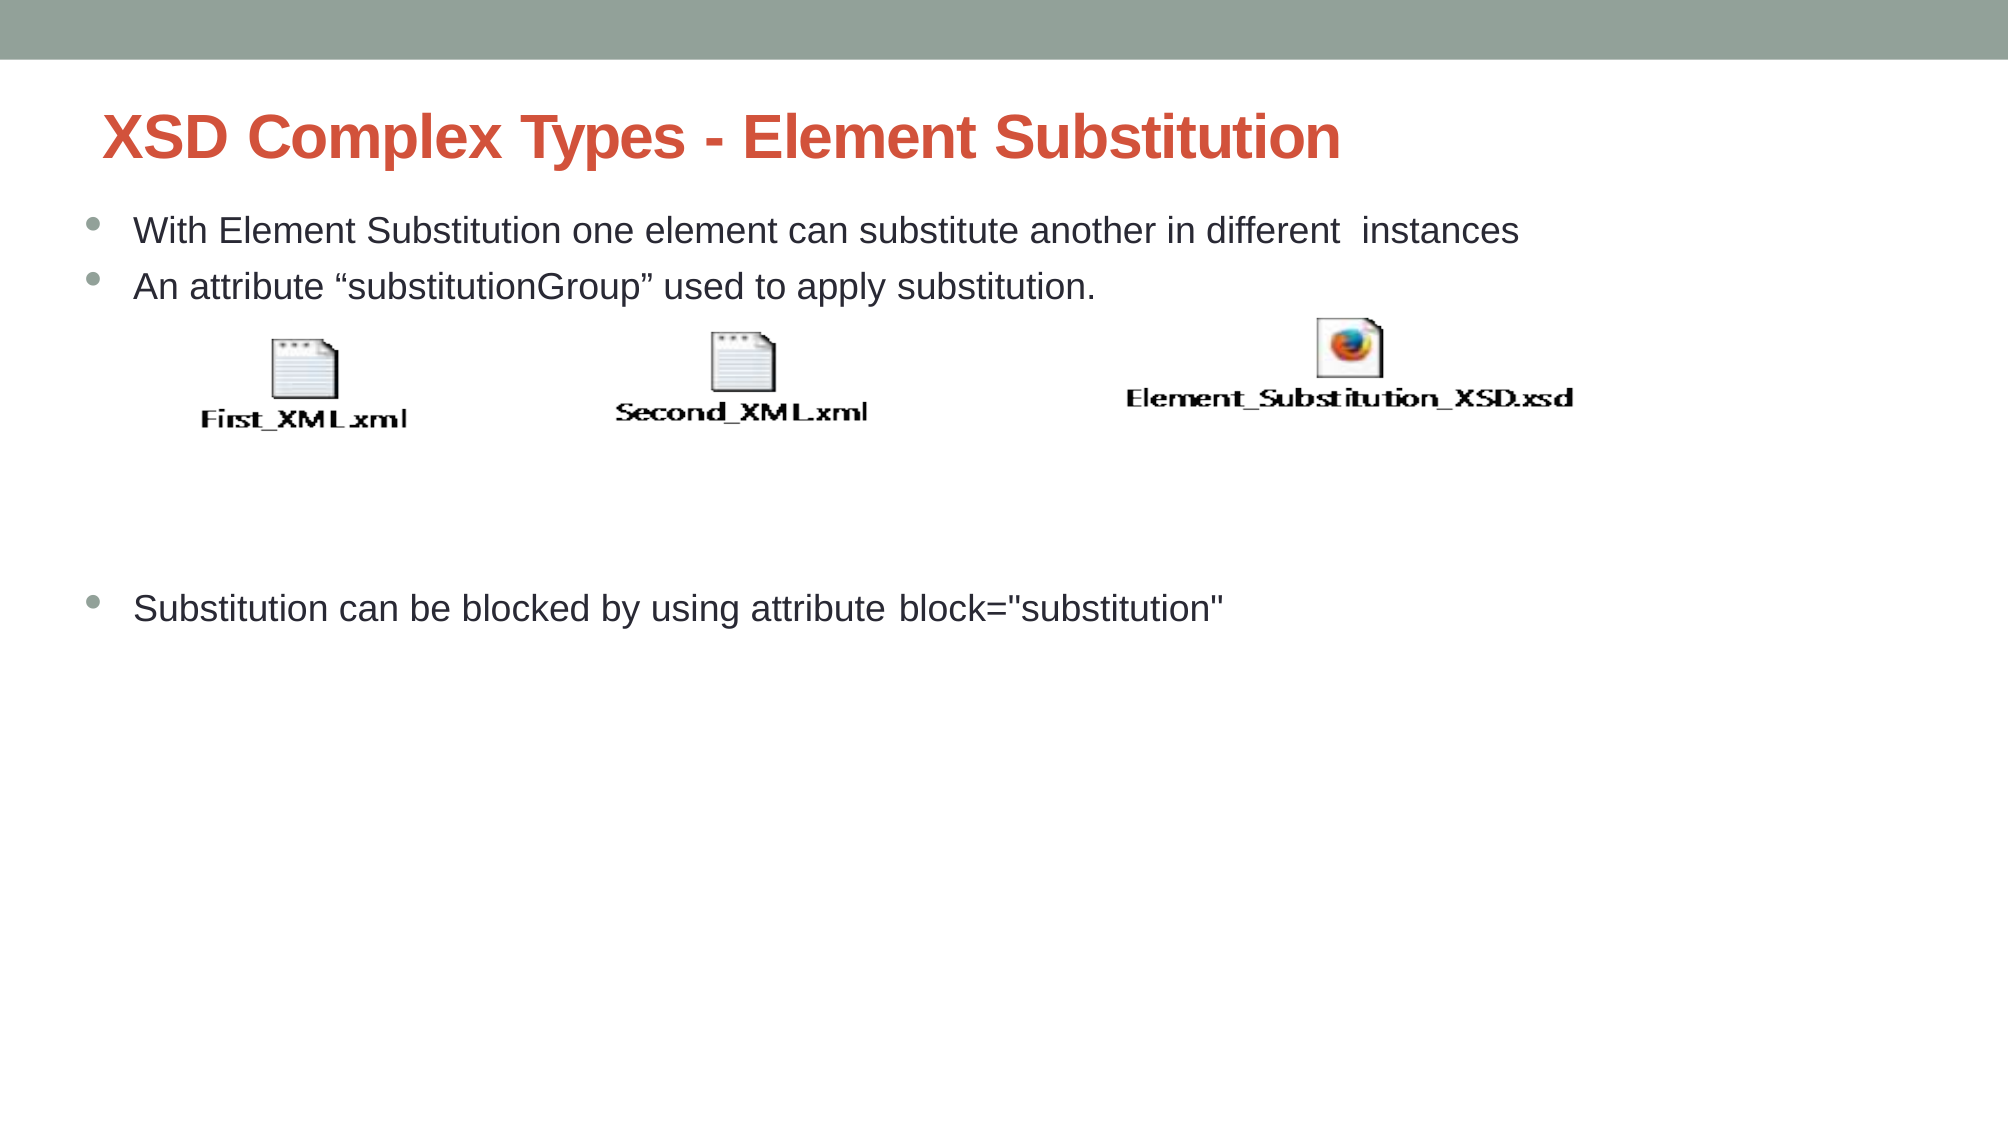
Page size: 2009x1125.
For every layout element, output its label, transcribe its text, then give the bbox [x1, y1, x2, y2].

text_box Substitution can be blocked by using attribute block="substitution" [84, 581, 1612, 629]
text_box With Element Substitution one element can substitute another in different instances An attribute “substitutionGroup” used to apply substitution. [84, 204, 1772, 307]
text_box [585, 324, 901, 437]
text_box [1073, 310, 1626, 423]
text_box [175, 331, 432, 444]
text_box XSD Complex Types - Element Substitution [100, 94, 1719, 204]
